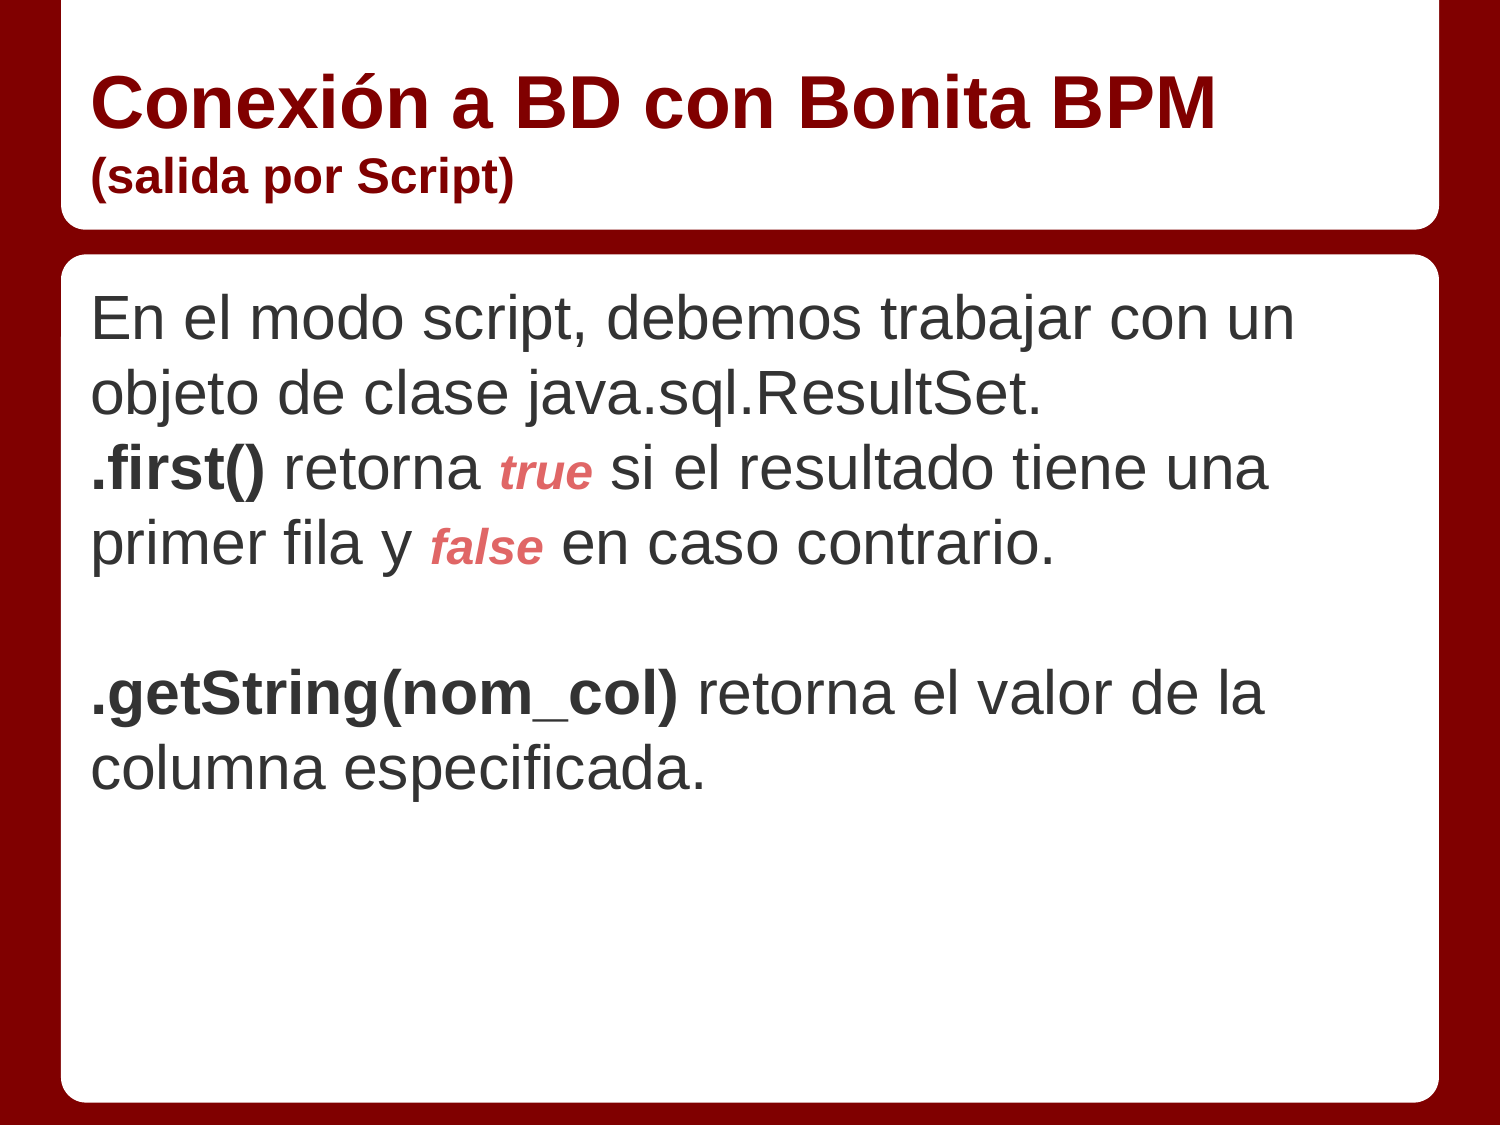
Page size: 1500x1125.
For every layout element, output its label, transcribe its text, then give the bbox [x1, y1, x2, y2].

title Conexión a BD con Bonita BPM (salida por Script) [75, 30, 1425, 219]
list En el modo script, debemos trabajar con un objeto de clase java.sql.ResultSet. .first() retorna true si el resultado tiene una primer fila y false en caso contrario. .getString(nom_col) retorna el valor de la columna especificada. [75, 262, 1425, 1078]
